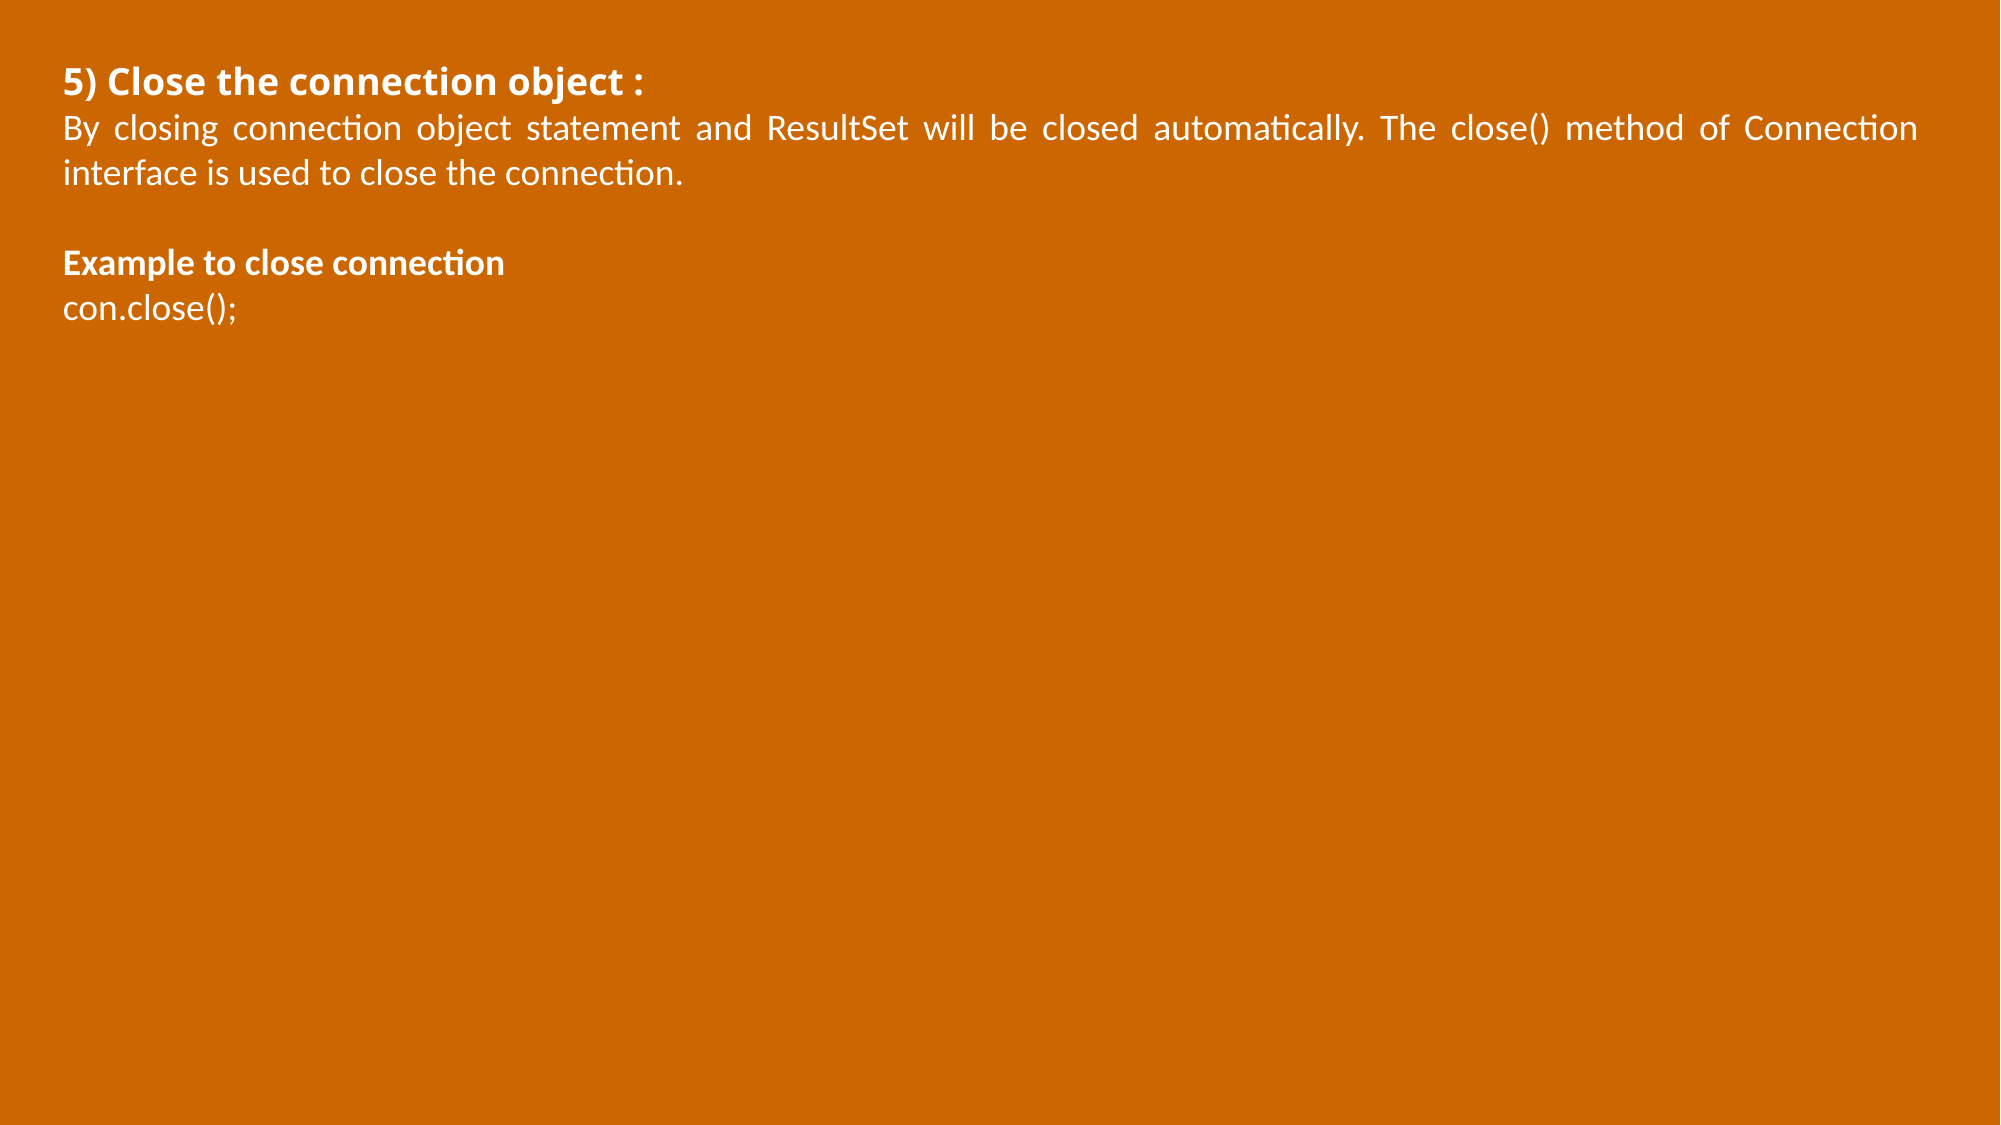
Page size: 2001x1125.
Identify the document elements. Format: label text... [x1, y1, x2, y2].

text_box 5) Close the connection object : By closing connection object statement and ResultSet will be closed automatically. The close() method of Connection interface is used to close the connection. Example to close connection con.close(); [48, 50, 1936, 381]
